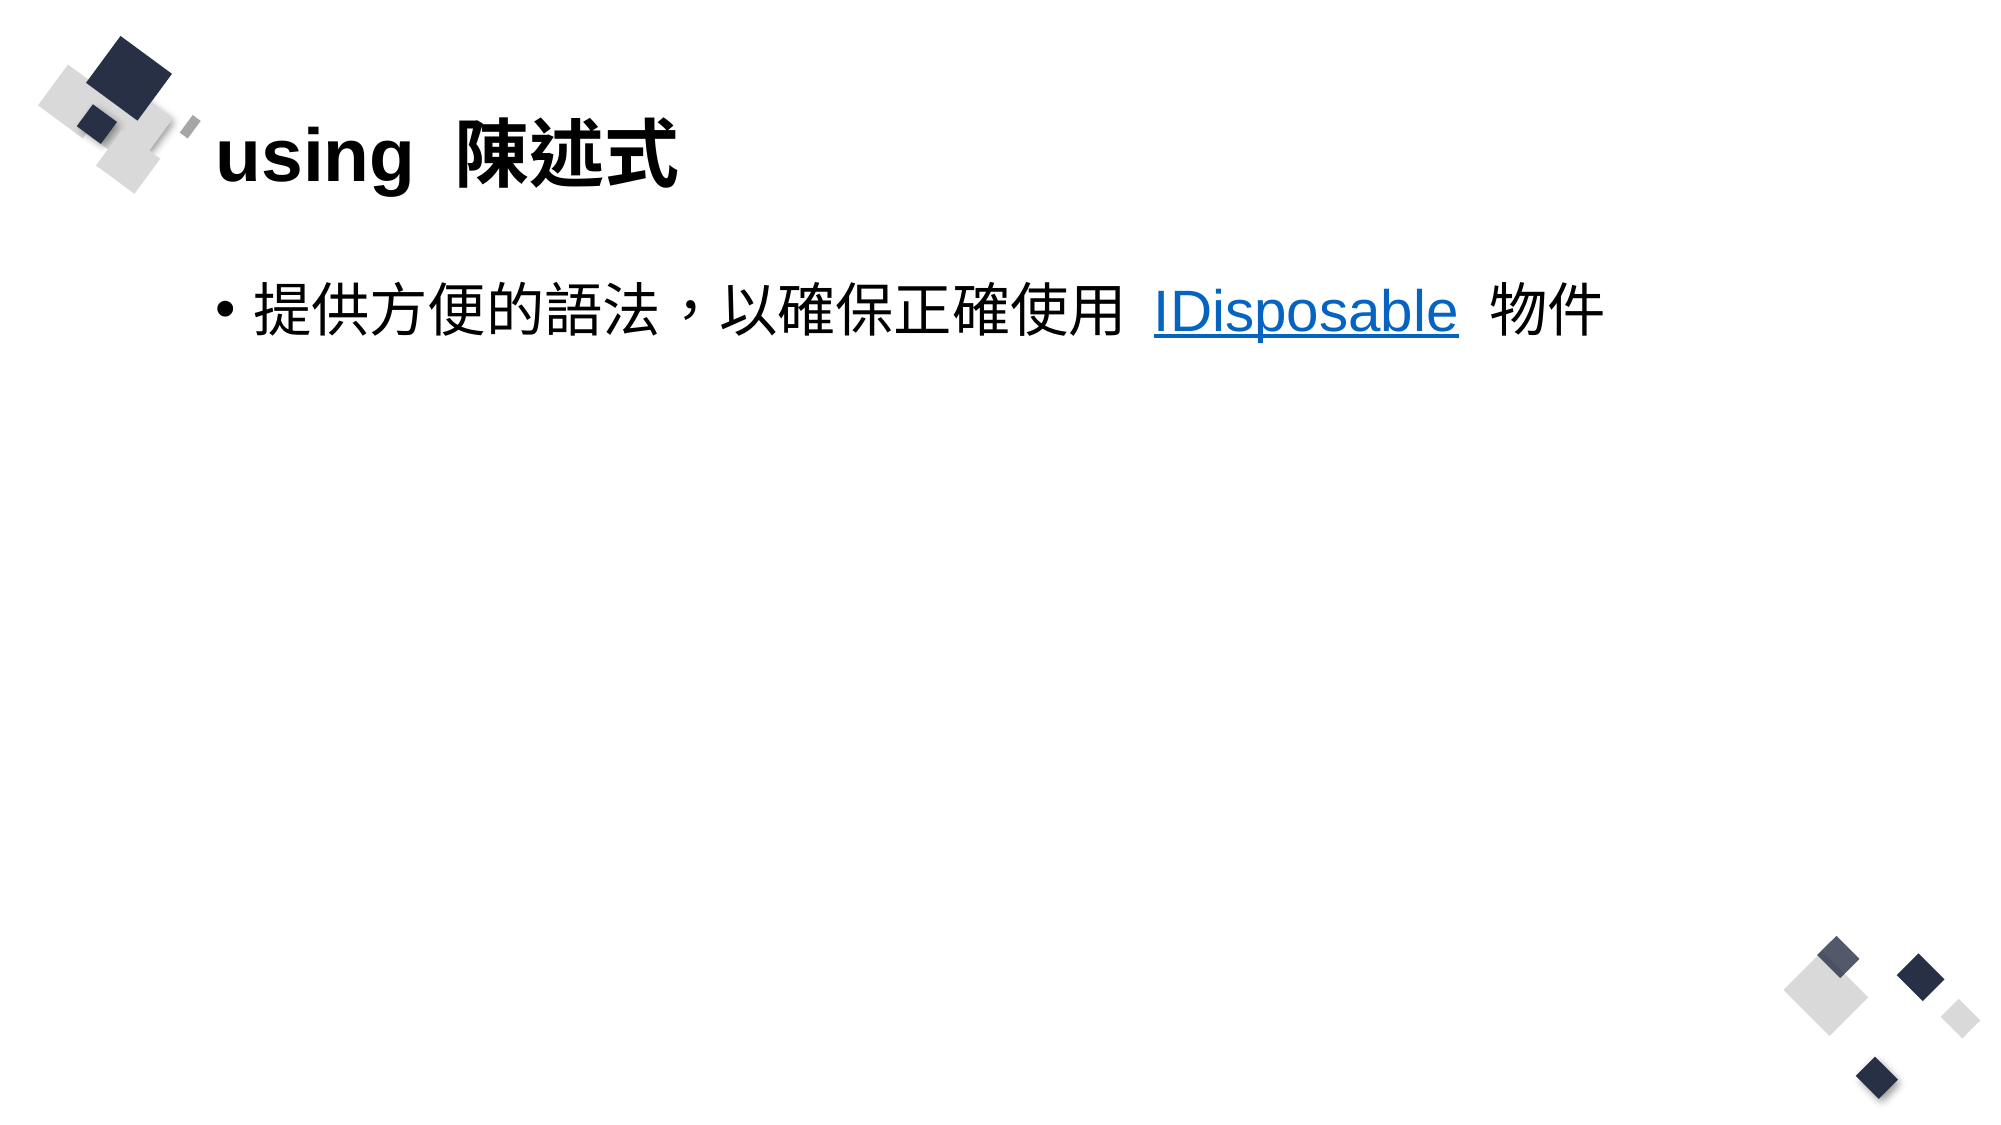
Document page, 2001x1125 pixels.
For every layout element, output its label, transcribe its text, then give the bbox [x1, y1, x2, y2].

list 提供方便的語法，以確保正確使用 IDisposable 物件 [200, 273, 1783, 1014]
title using 陳述式 [200, 59, 1783, 255]
